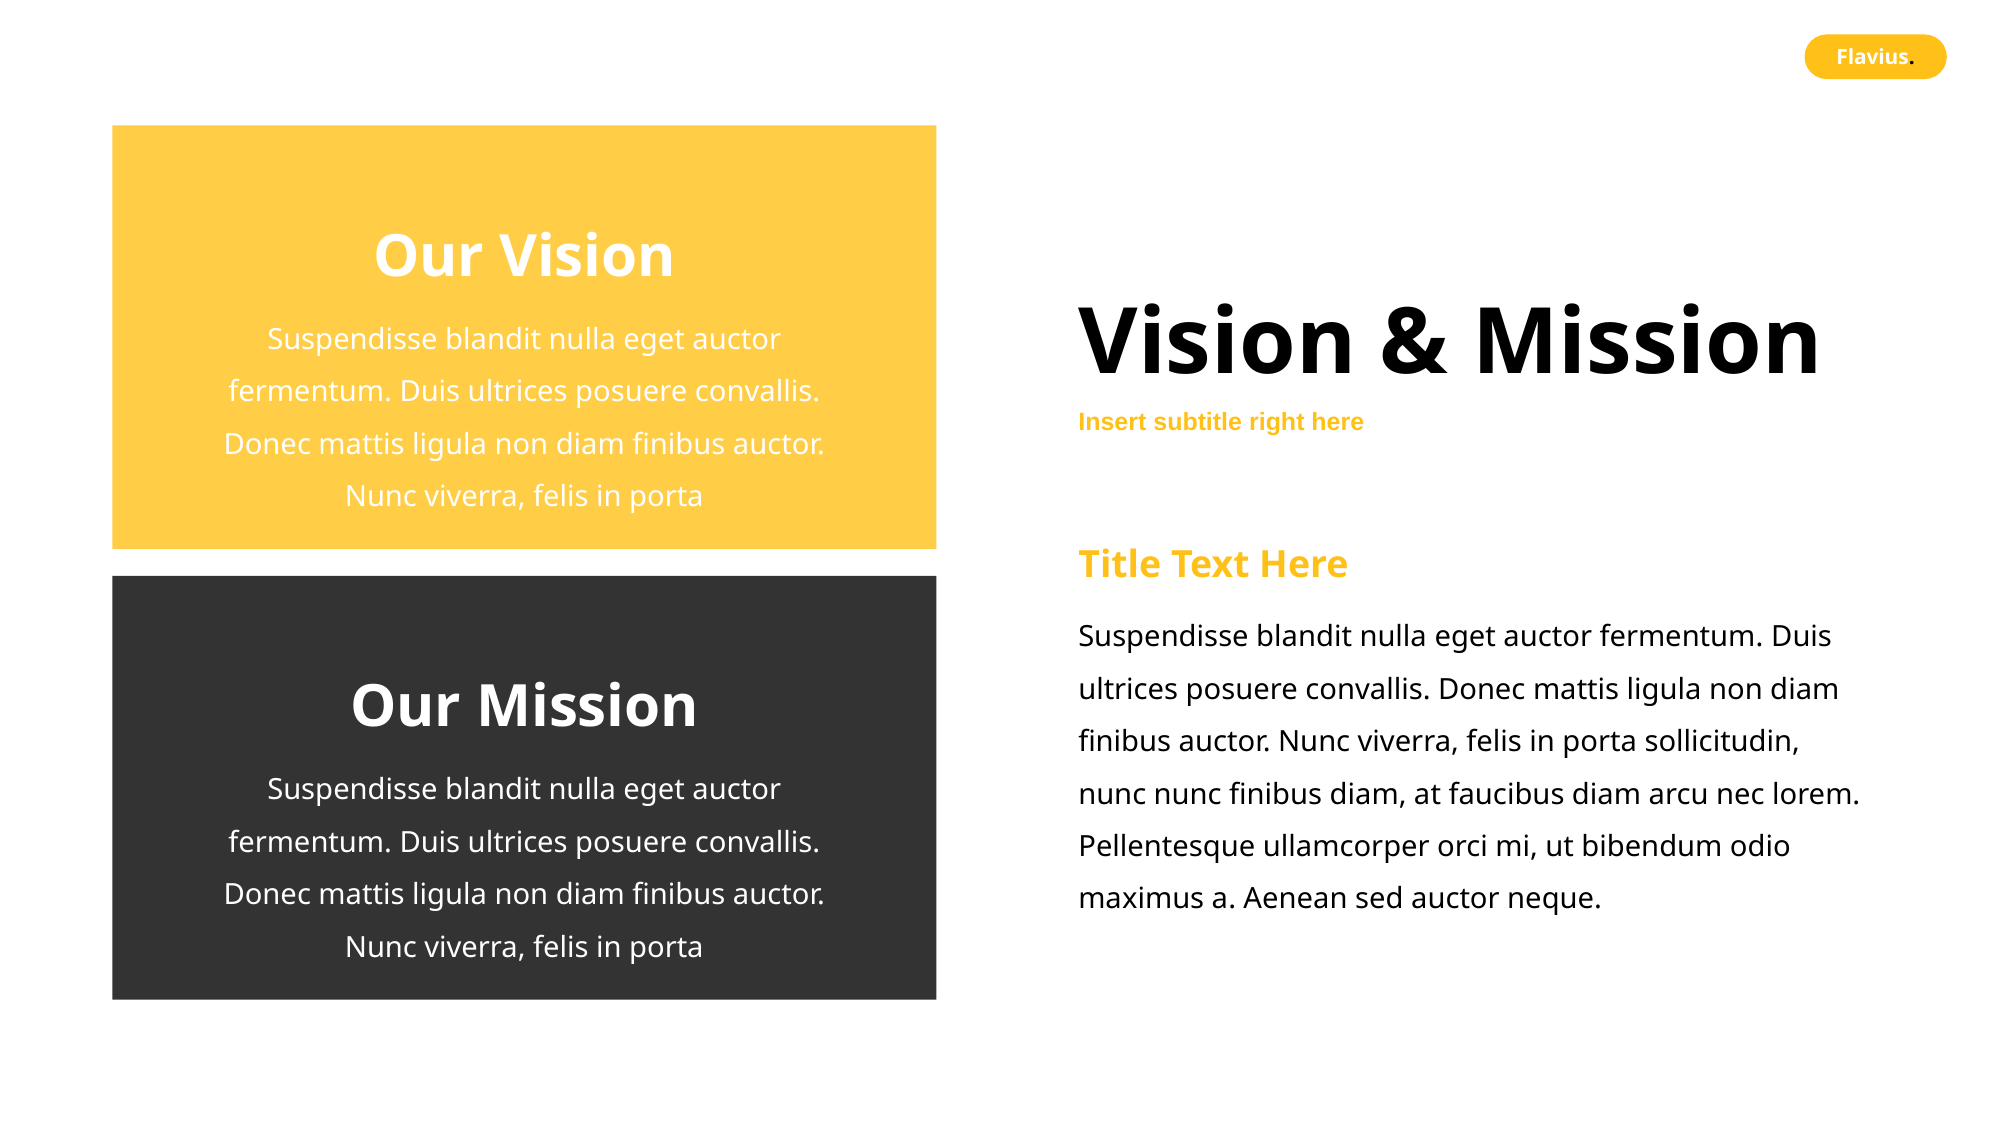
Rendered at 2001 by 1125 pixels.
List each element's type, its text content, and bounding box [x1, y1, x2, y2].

text_box Suspendisse blandit nulla eget auctor fermentum. Duis ultrices posuere convallis. Donec mattis ligula non diam finibus auctor. Nunc viverra, felis in porta sollicitudin, nunc nunc finibus diam, at faucibus diam arcu nec lorem. Pellentesque ullamcorper orci mi, ut bibendum odio maximus a. Aenean sed auctor neque. [1063, 592, 1880, 923]
picture [112, 575, 937, 1000]
subtitle Insert subtitle right here [1063, 391, 2000, 450]
text_box Title Text Here [1063, 532, 1428, 592]
picture [112, 125, 937, 550]
title Vision & Mission [1063, 266, 2000, 391]
